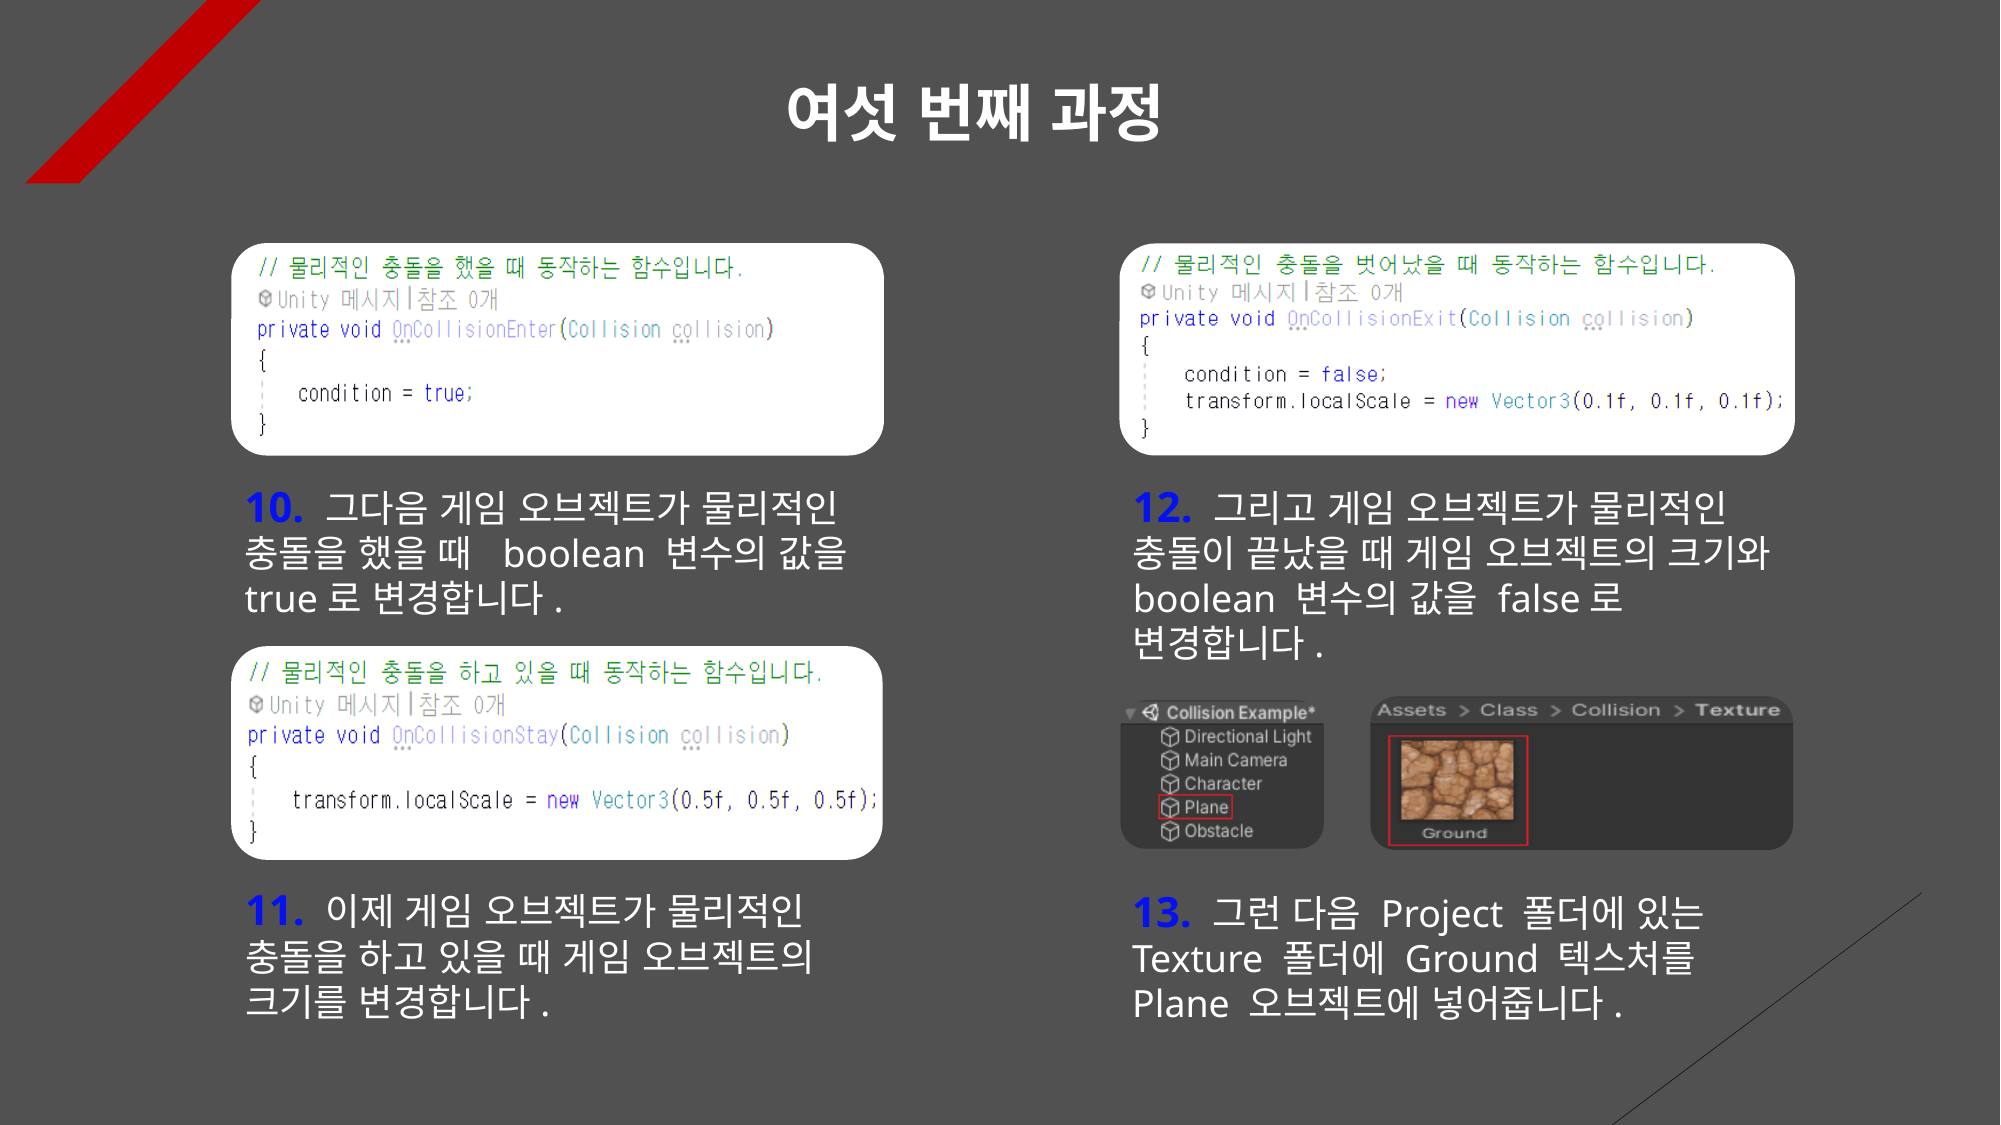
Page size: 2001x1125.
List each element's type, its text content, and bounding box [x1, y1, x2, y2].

text_box 여섯 번째 과정 [770, 66, 1230, 157]
text_box 12. 그리고 게임 오브젝트가 물리적인 충돌이 끝났을 때 게임 오브젝트의 크기와 boolean 변수의 값을 false로 변경합니다. [1118, 472, 1794, 673]
picture [1370, 696, 1794, 851]
text_box 10. 그다음 게임 오브젝트가 물리적인 충돌을 했을 때 boolean 변수의 값을 true로 변경합니다. [229, 472, 884, 628]
picture [1120, 700, 1324, 849]
picture [231, 646, 883, 860]
text_box 13. 그런 다음 Project 폴더에 있는 Texture 폴더에 Ground 텍스처를 Plane 오브젝트에 넣어줍니다. [1117, 877, 1797, 1033]
picture [1119, 243, 1795, 456]
picture [231, 243, 884, 456]
text_box 11. 이제 게임 오브젝트가 물리적인 충돌을 하고 있을 때 게임 오브젝트의 크기를 변경합니다. [230, 875, 885, 1032]
